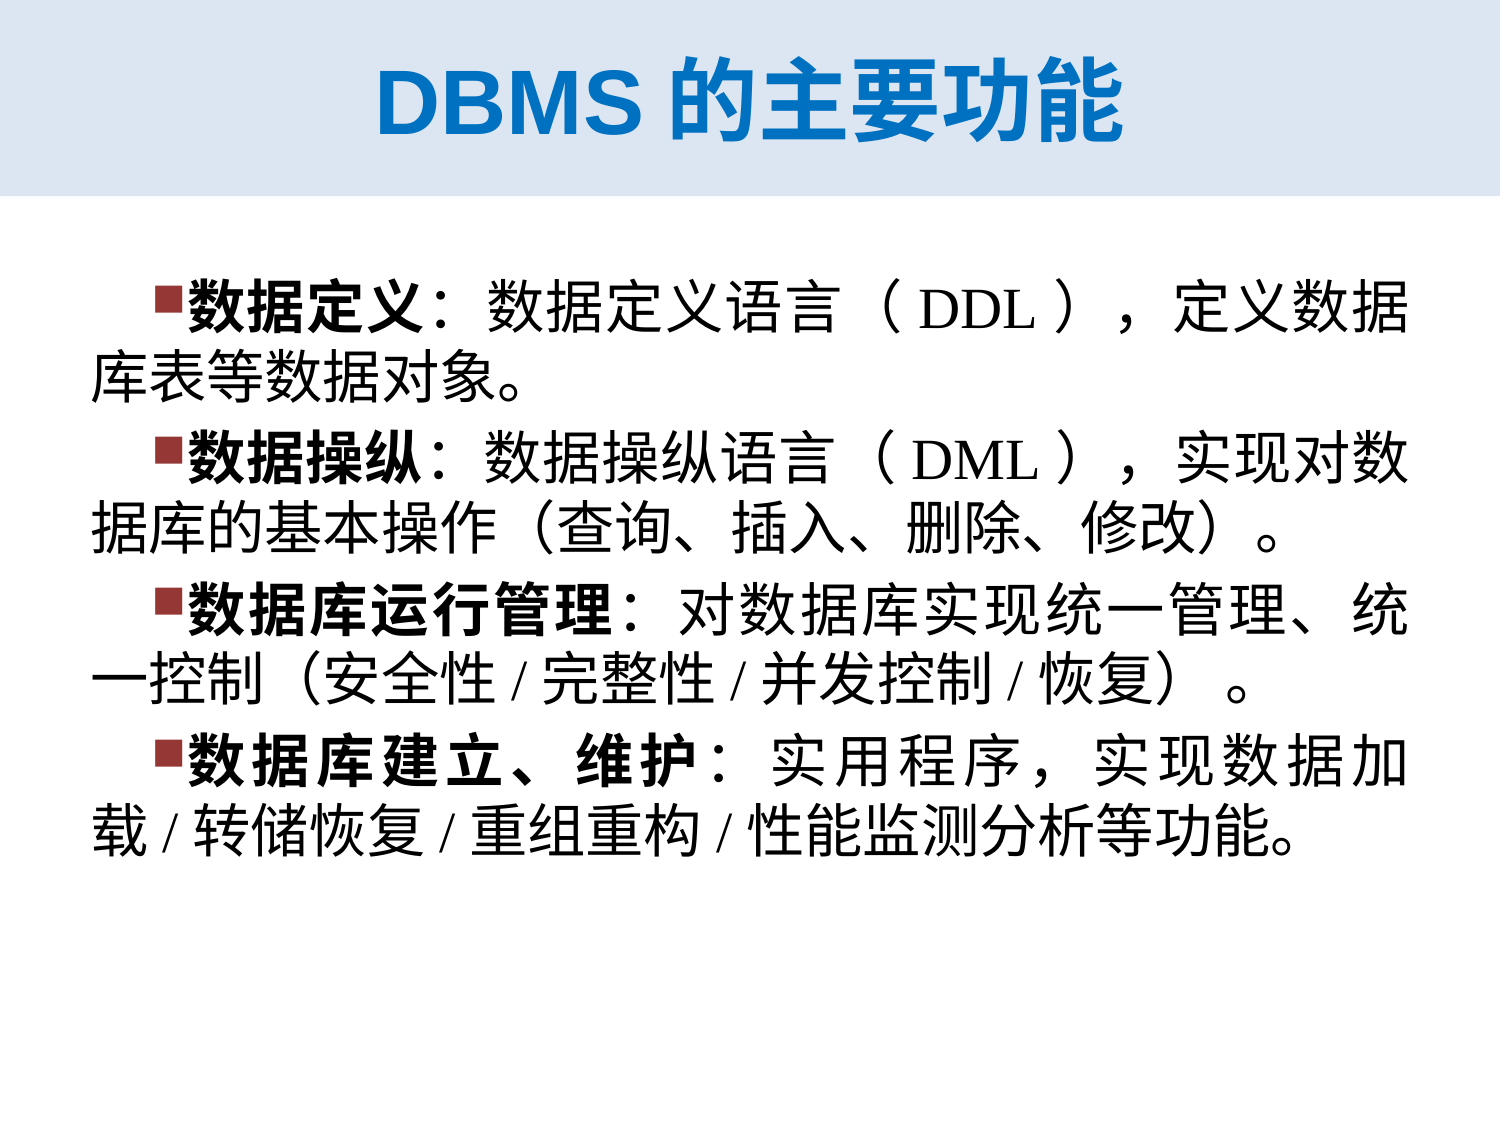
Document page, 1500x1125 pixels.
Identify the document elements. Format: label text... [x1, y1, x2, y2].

title DBMS的主要功能 [0, 0, 1500, 197]
list 数据定义：数据定义语言（DDL），定义数据库表等数据对象。 数据操纵：数据操纵语言（DML），实现对数据库的基本操作（查询、插入、删除、修改）。 数据库运行管理：对数据库实现统一管理、统一控制（安全性/完整性/并发控制/恢复） 。 数据库建立、维护：实用程序，实现数据加载/转储恢复/重组重构/性能监测分析等功能。 [74, 262, 1426, 1006]
